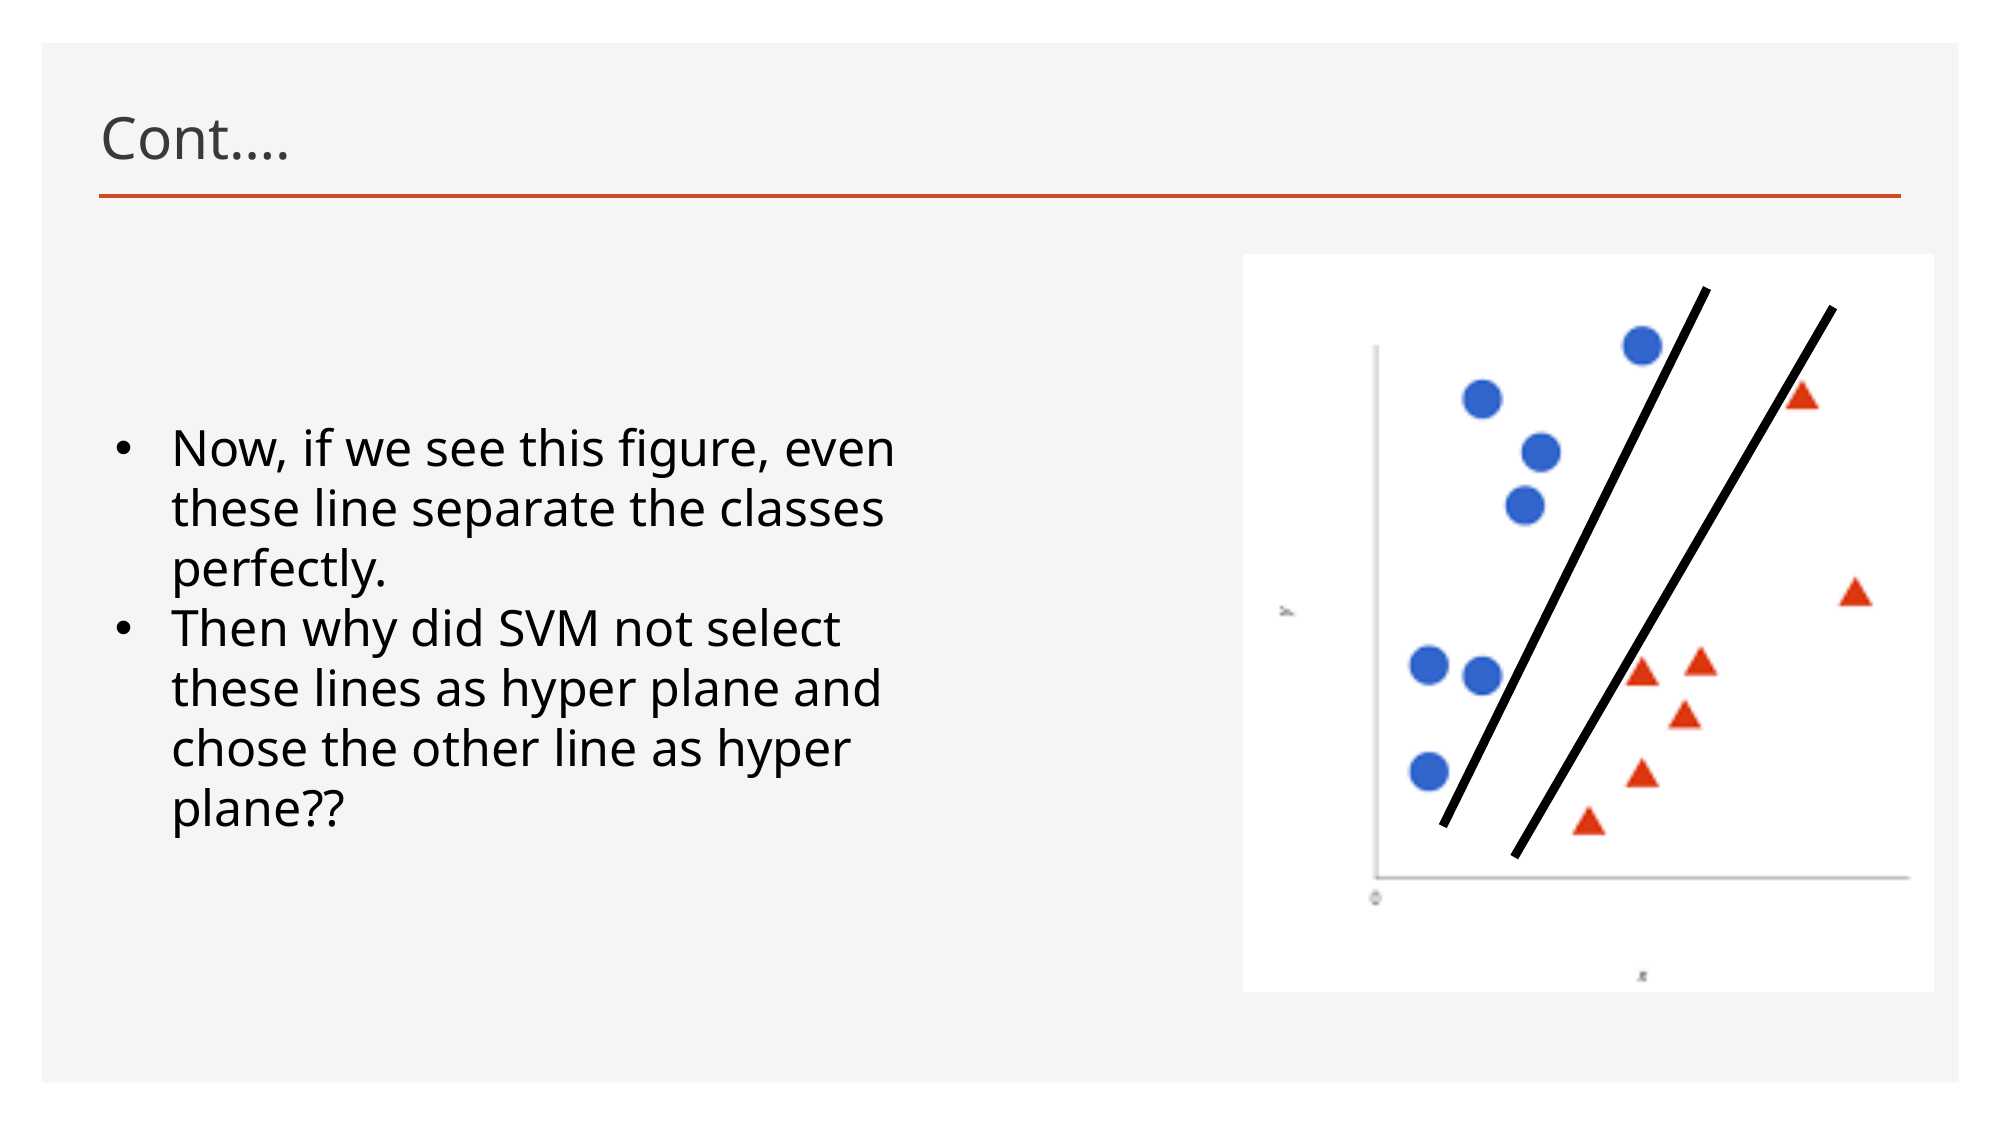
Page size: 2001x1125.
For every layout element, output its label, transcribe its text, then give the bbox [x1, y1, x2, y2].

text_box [1514, 306, 1834, 858]
text_box Now, if we see this figure, even these line separate the classes perfectly. Then why did SVM not select these lines as hyper plane and chose the other line as hyper plane?? [99, 409, 962, 845]
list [1243, 254, 1934, 992]
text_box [1442, 287, 1708, 827]
title Cont…. [85, 73, 1214, 179]
